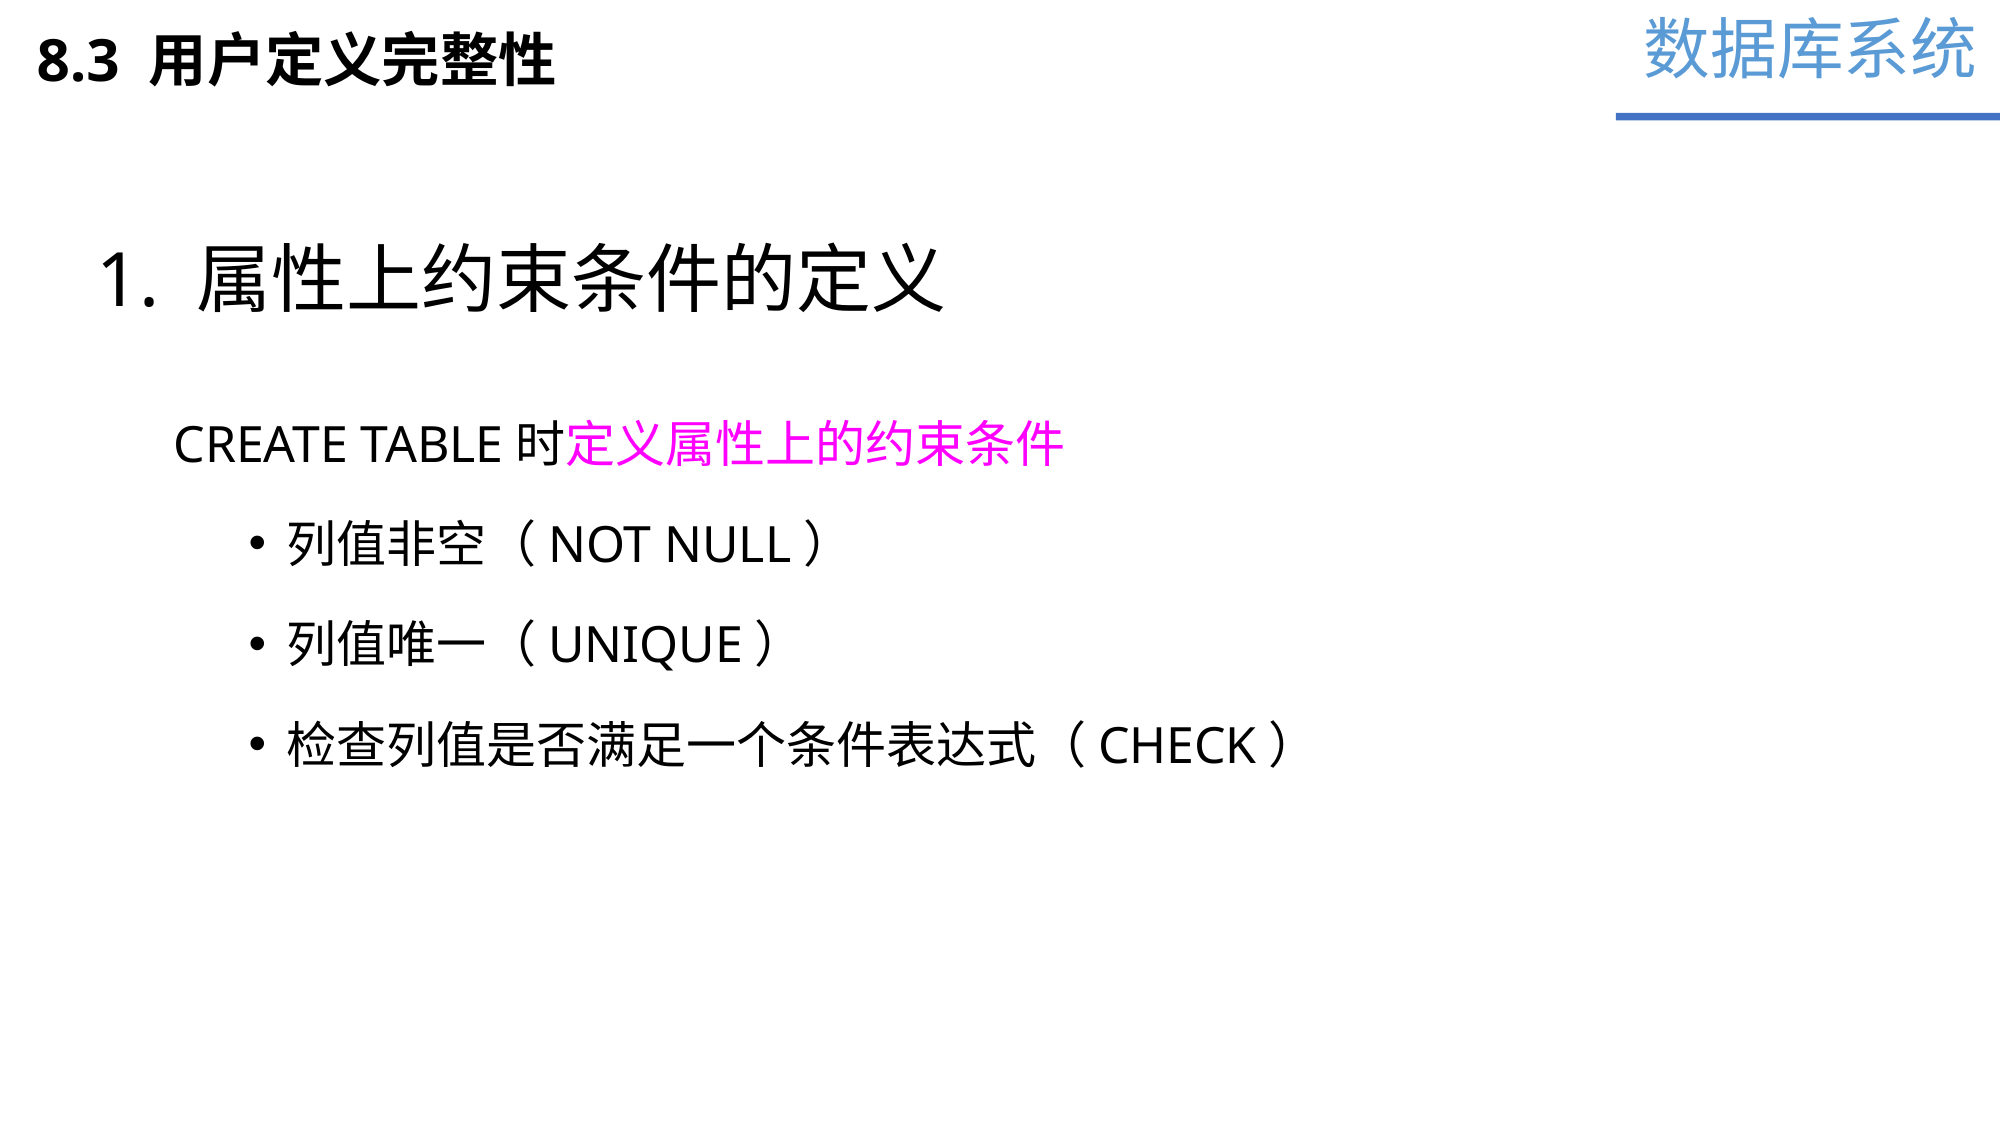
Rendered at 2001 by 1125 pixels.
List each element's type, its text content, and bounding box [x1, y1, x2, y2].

text_box 8.3 用户定义完整性 [21, 15, 572, 101]
text_box [1615, 112, 2000, 121]
text_box 数据库系统 [1629, 0, 1993, 95]
text_box 1. 属性上约束条件的定义 [81, 189, 1432, 375]
text_box CREATE TABLE时定义属性上的约束条件 列值非空（NOT NULL） 列值唯一（UNIQUE） 检查列值是否满足一个条件表达式（CHECK） [158, 374, 1758, 855]
